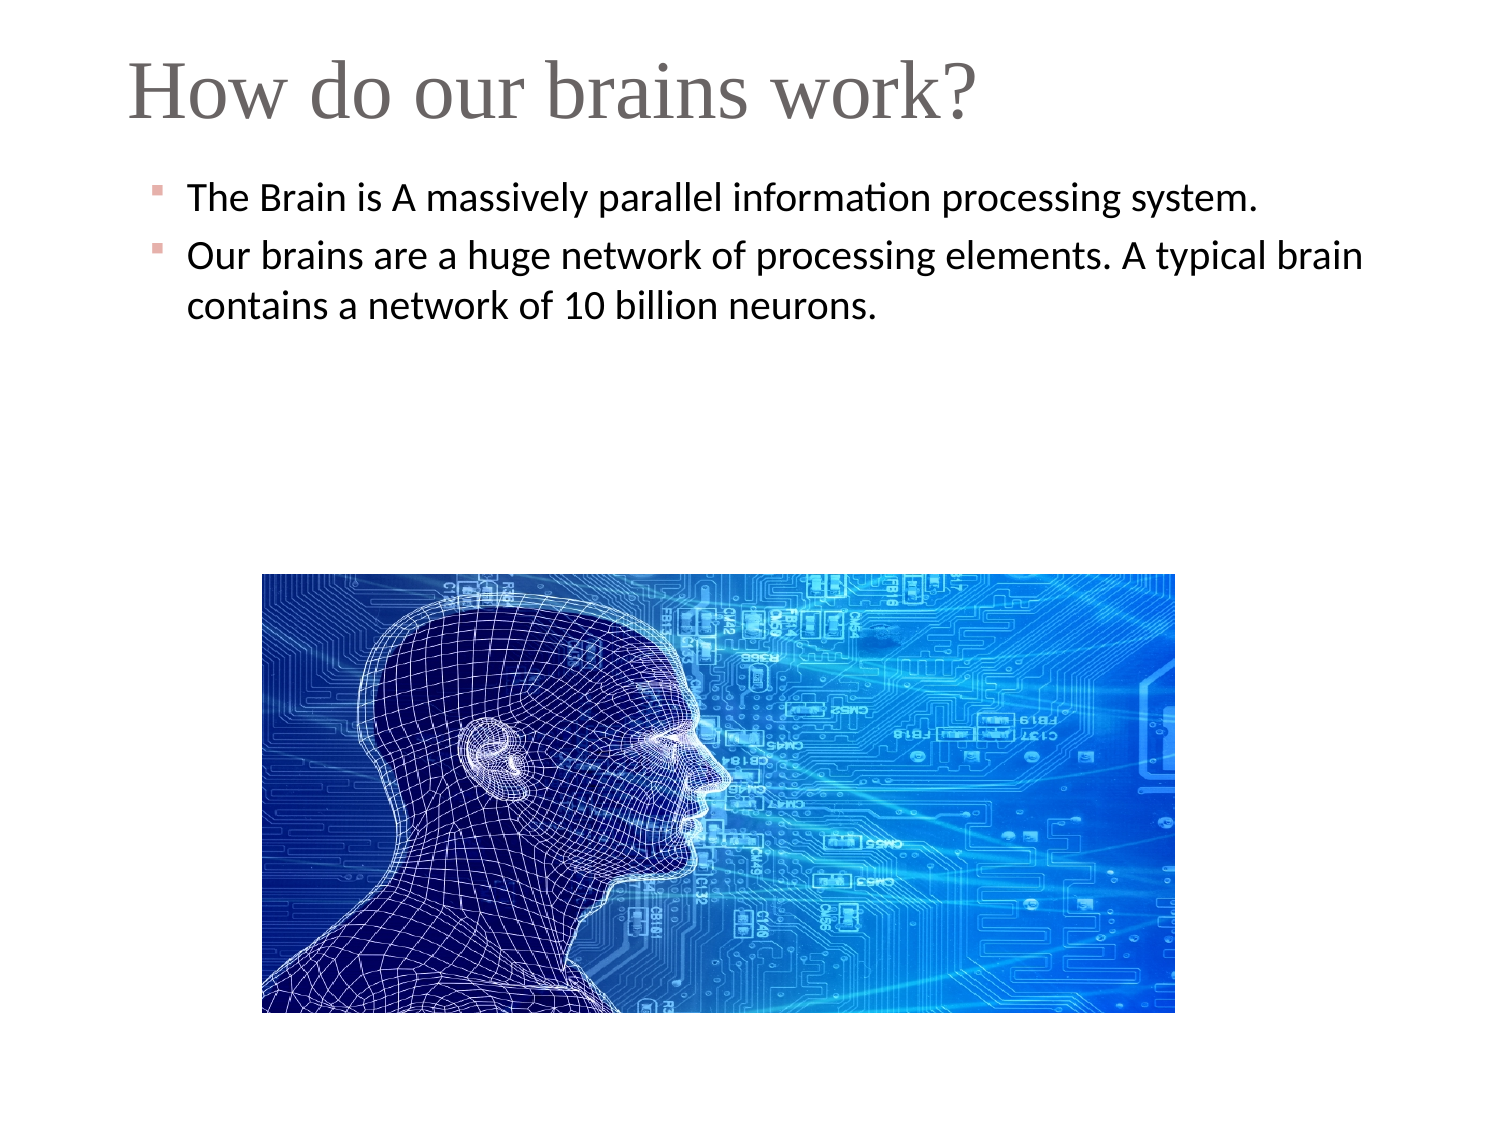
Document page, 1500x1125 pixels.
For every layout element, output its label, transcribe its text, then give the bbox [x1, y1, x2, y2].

picture [262, 574, 1176, 1013]
text_box The Brain is A massively parallel information processing system. Our brains are a huge network of processing elements. A typical brain contains a network of 10 billion neurons. [37, 162, 1463, 336]
text_box How do our brains work? [112, 27, 1388, 150]
